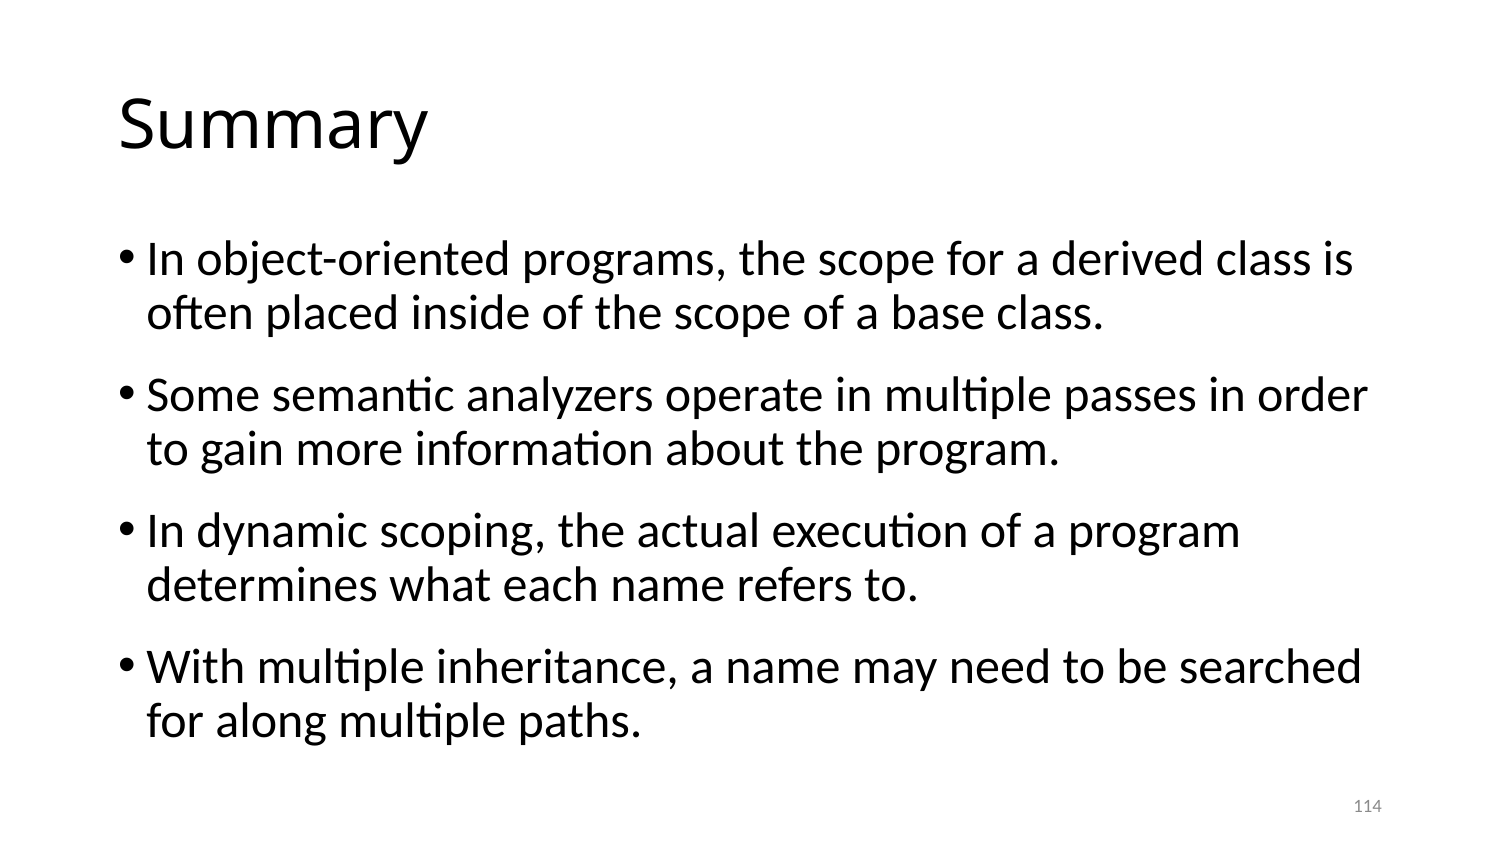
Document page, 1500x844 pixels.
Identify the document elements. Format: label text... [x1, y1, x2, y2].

slide_number 114 [1059, 782, 1397, 827]
title Summary [103, 44, 1397, 208]
list In object-oriented programs, the scope for a derived class is often placed inside of the scope of a base class. Some semantic analyzers operate in multiple passes in order to gain more information about the program. In dynamic scoping, the actual execution of a program determines what each name refers to. With multiple inheritance, a name may need to be searched for along multiple paths. [103, 224, 1397, 760]
